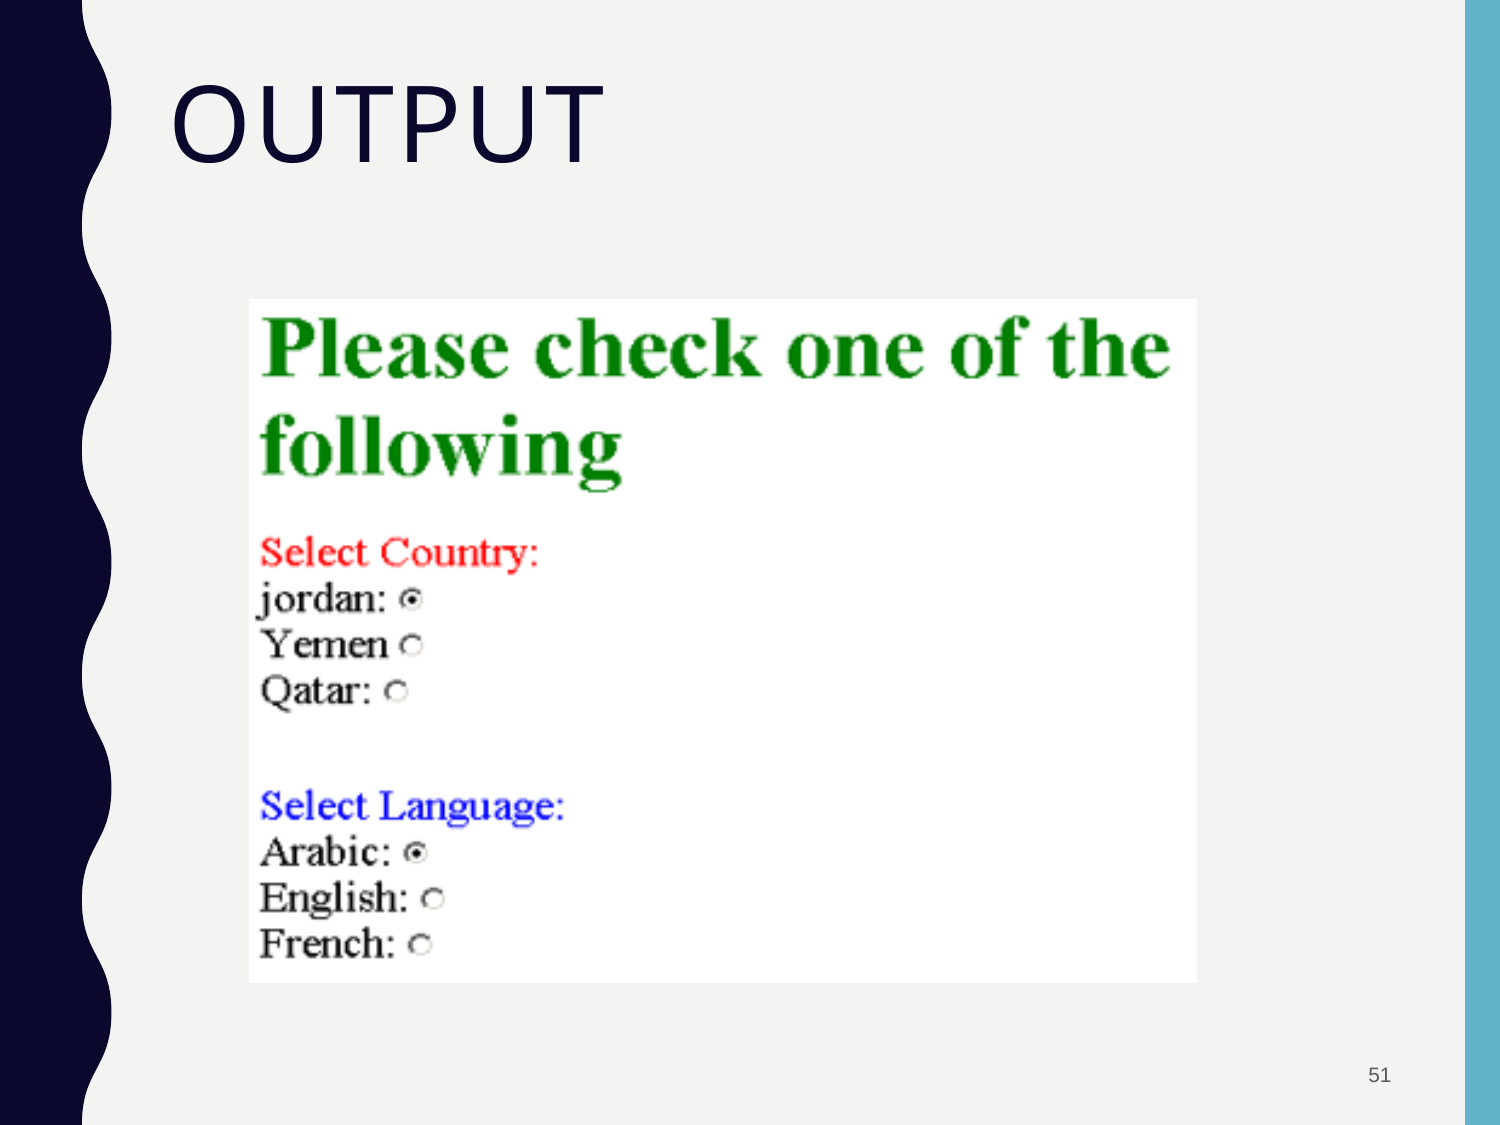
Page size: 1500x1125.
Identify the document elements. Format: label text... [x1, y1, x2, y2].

slide_number 51 [1059, 1045, 1407, 1103]
picture [249, 299, 1197, 983]
title output [153, 62, 1407, 308]
